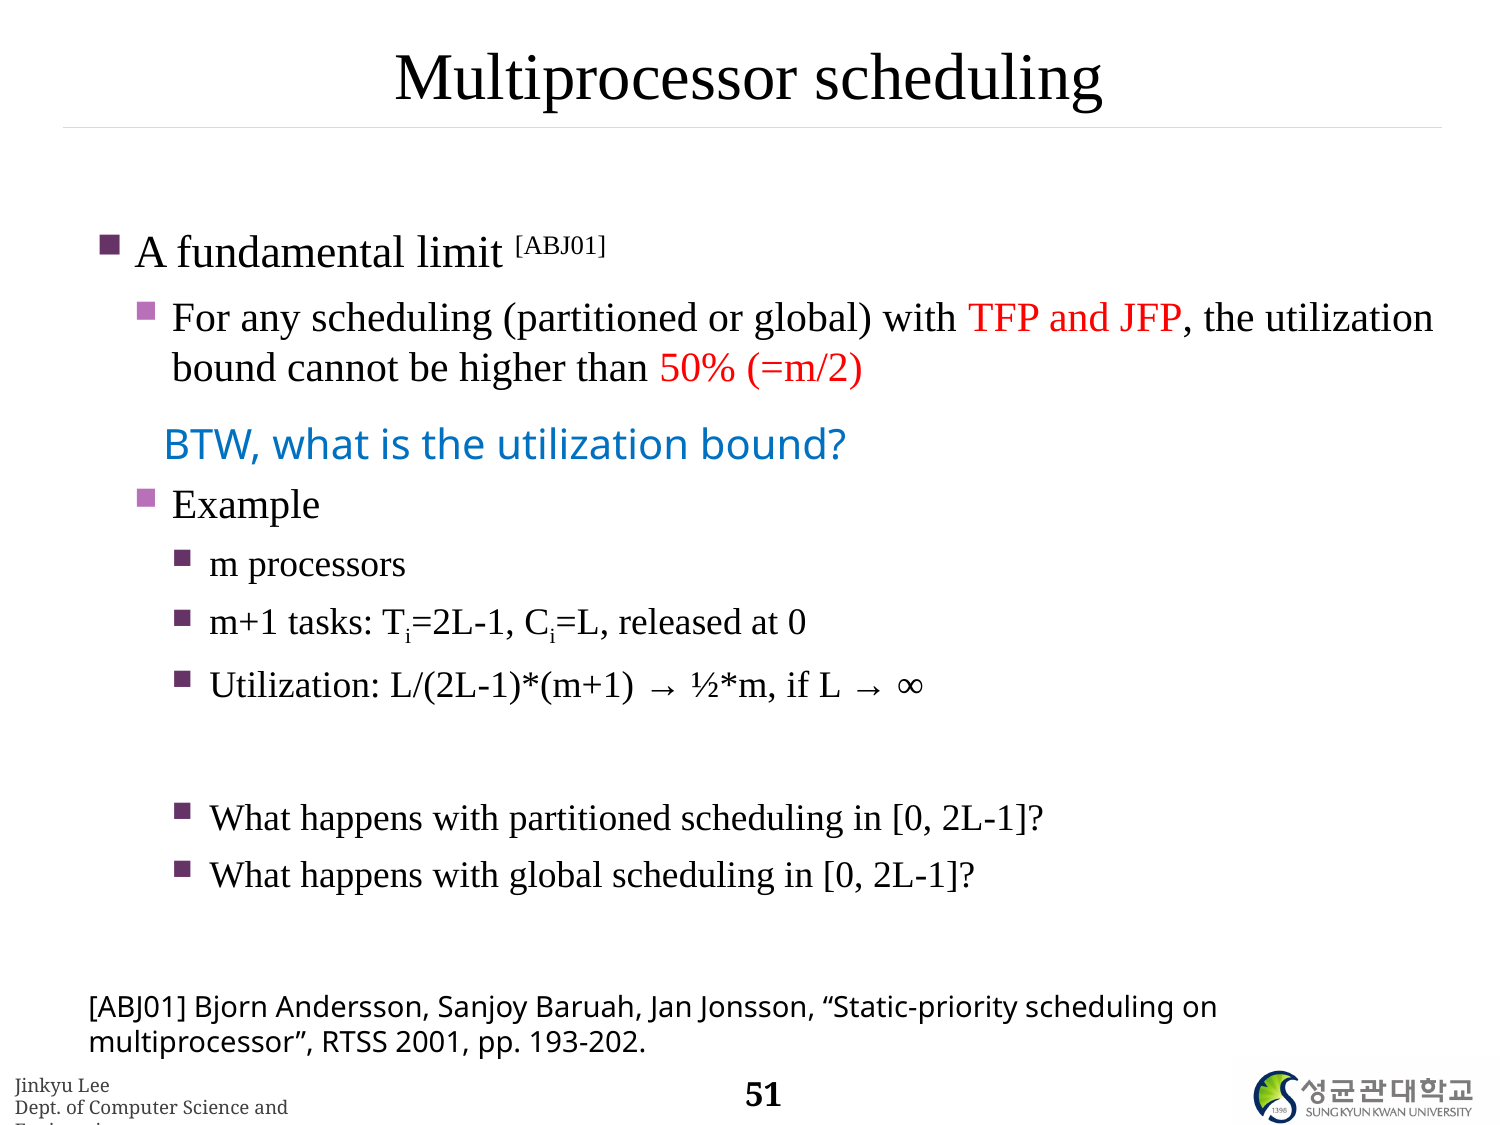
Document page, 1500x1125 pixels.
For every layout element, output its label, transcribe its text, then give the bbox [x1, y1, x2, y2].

text_box [ABJ01] Bjorn Andersson, Sanjoy Baruah, Jan Jonsson, “Static-priority scheduling on multiprocessor”, RTSS 2001, pp. 193-202. [73, 981, 1409, 1066]
picture [1231, 1055, 1500, 1125]
title Multiprocessor scheduling [0, 25, 1500, 116]
text_box BTW, what is the utilization bound? [148, 410, 1115, 475]
list A fundamental limit [ABJ01] For any scheduling (partitioned or global) with TFP and JFP, the utilization bound cannot be higher than 50% (=m/2) Example m processors m+1 tasks: Ti=2L-1, Ci=L, released at 0 Utilization: L/(2L-1)*(m+1) → ½*m, if L → ∞ What happens with partitioned scheduling in [0, 2L-1]? What happens with global scheduling in [0, 2L-1]? [81, 214, 1460, 1003]
